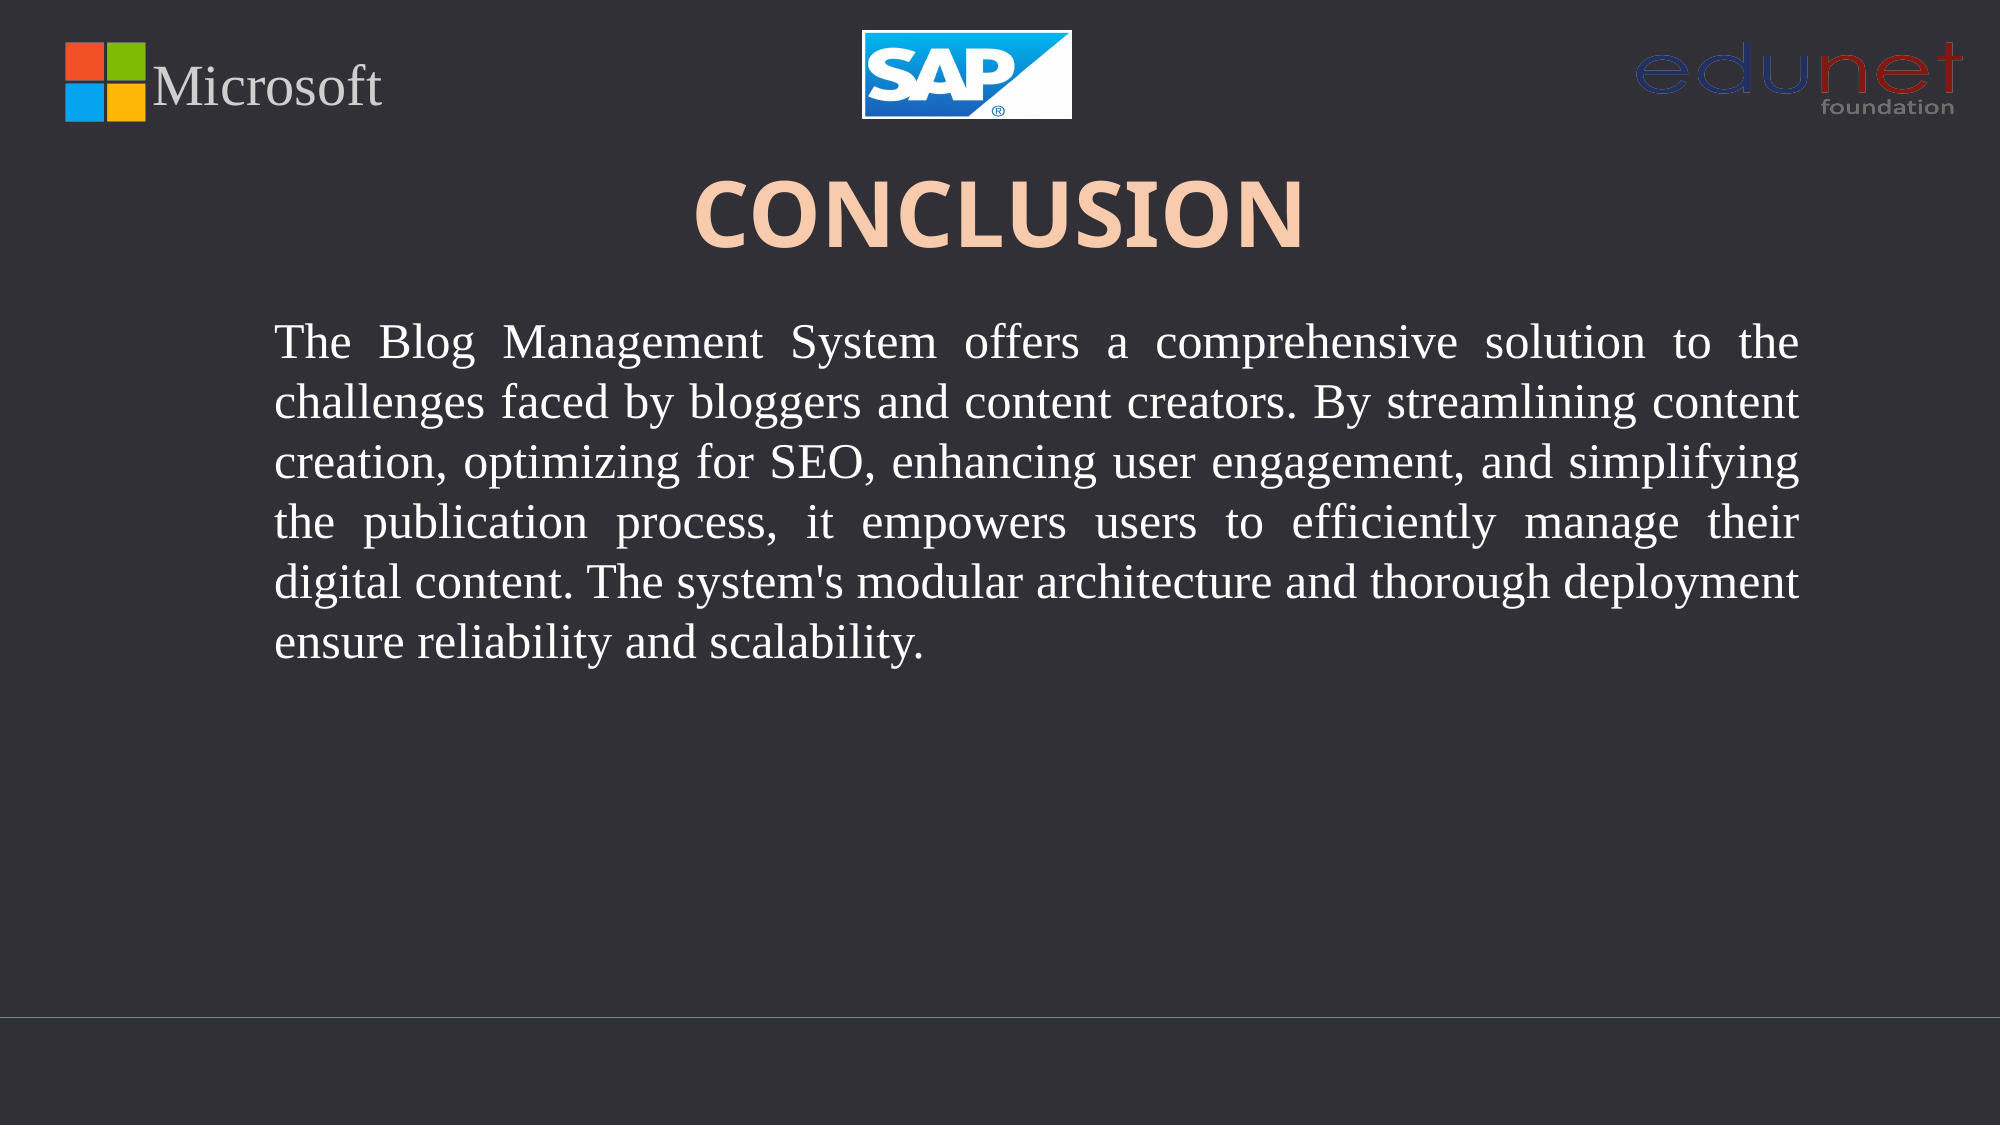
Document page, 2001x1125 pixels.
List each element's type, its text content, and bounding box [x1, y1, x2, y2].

picture [1629, 39, 1966, 119]
title CONCLUSION [137, 59, 1863, 278]
text_box The Blog Management System offers a comprehensive solution to the challenges faced by bloggers and content creators. By streamlining content creation, optimizing for SEO, enhancing user engagement, and simplifying the publication process, it empowers users to efficiently manage their digital content. The system's modular architecture and thorough deployment ensure reliability and scalability. [259, 301, 1816, 676]
text_box Microsoft [149, 39, 398, 125]
picture [62, 39, 149, 125]
picture [862, 30, 1072, 119]
